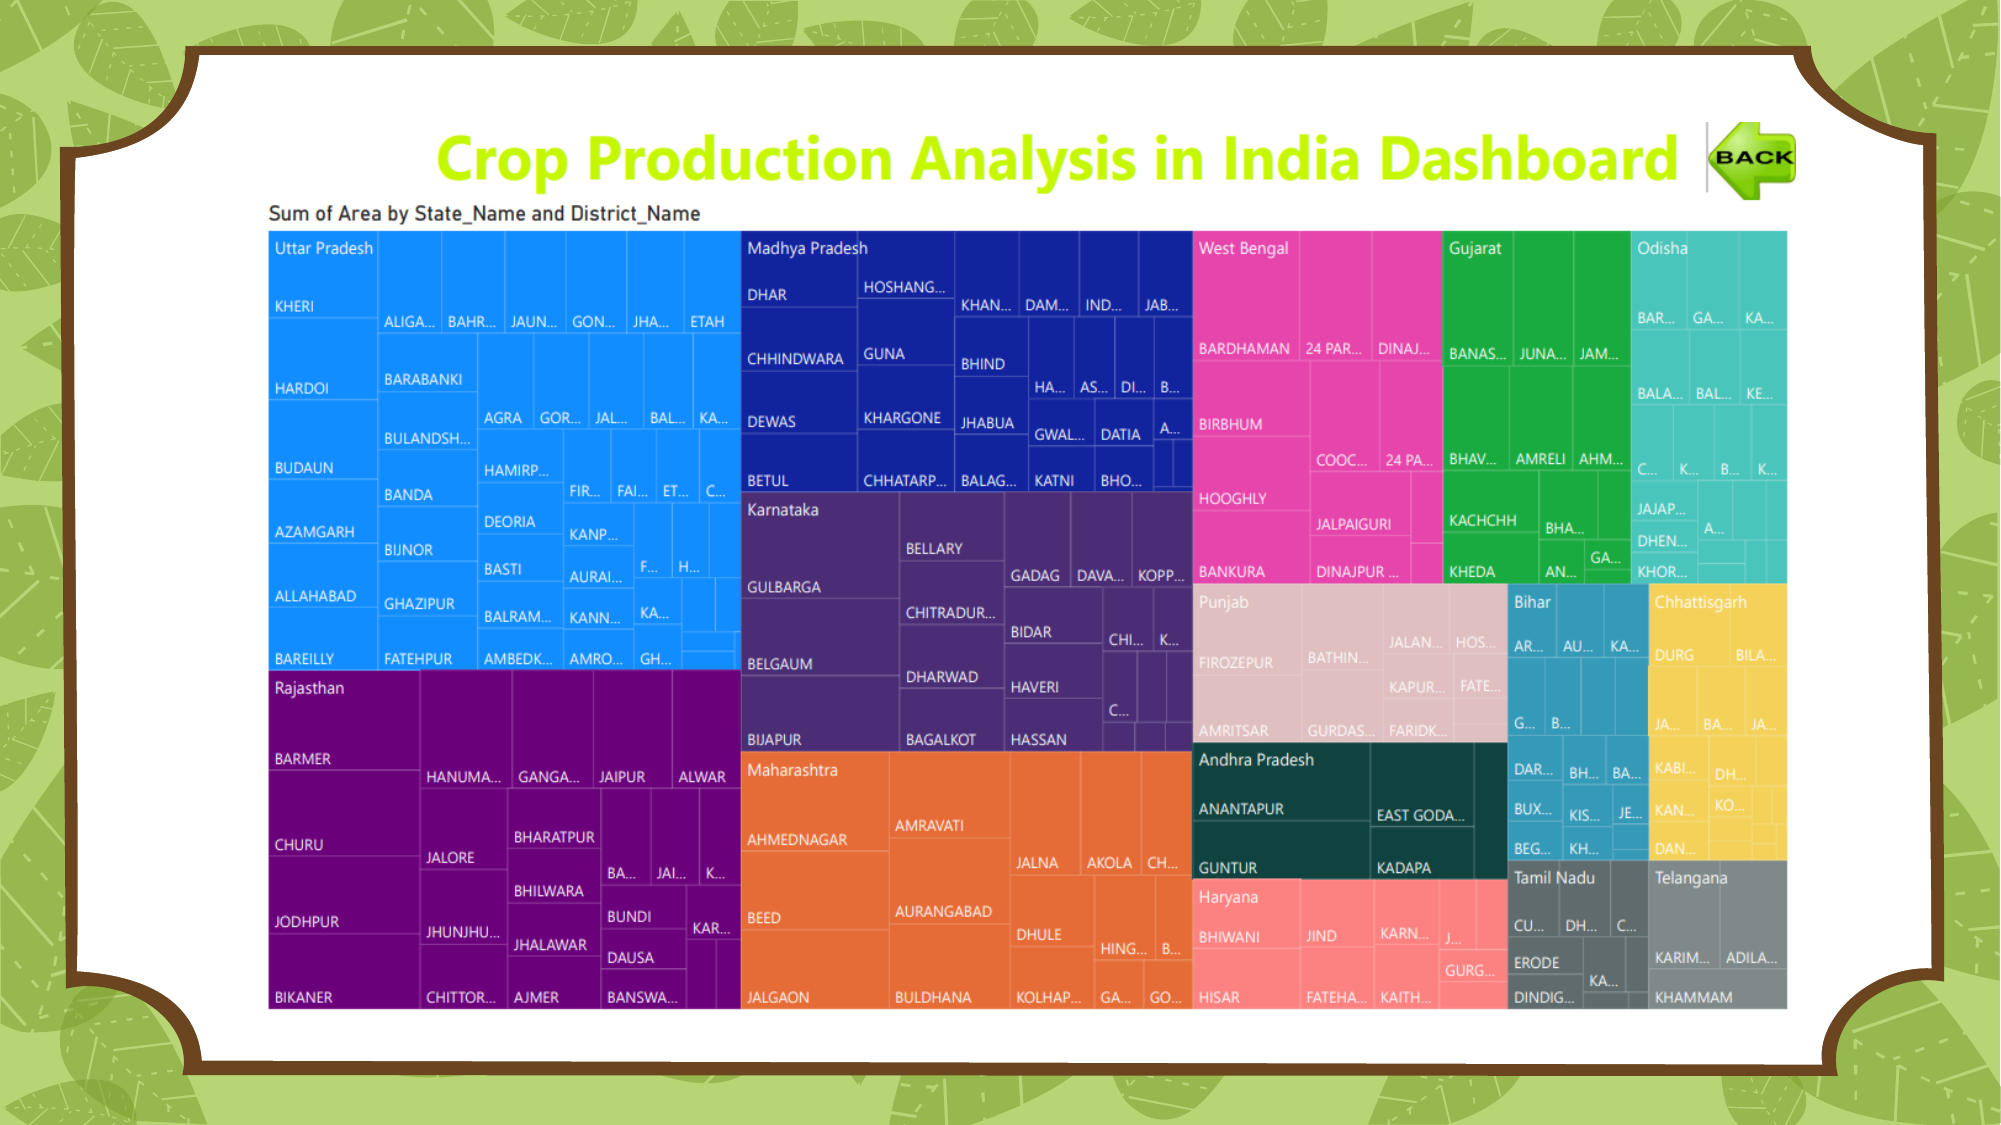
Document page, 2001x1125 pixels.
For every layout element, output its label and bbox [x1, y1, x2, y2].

picture [207, 122, 1817, 1017]
